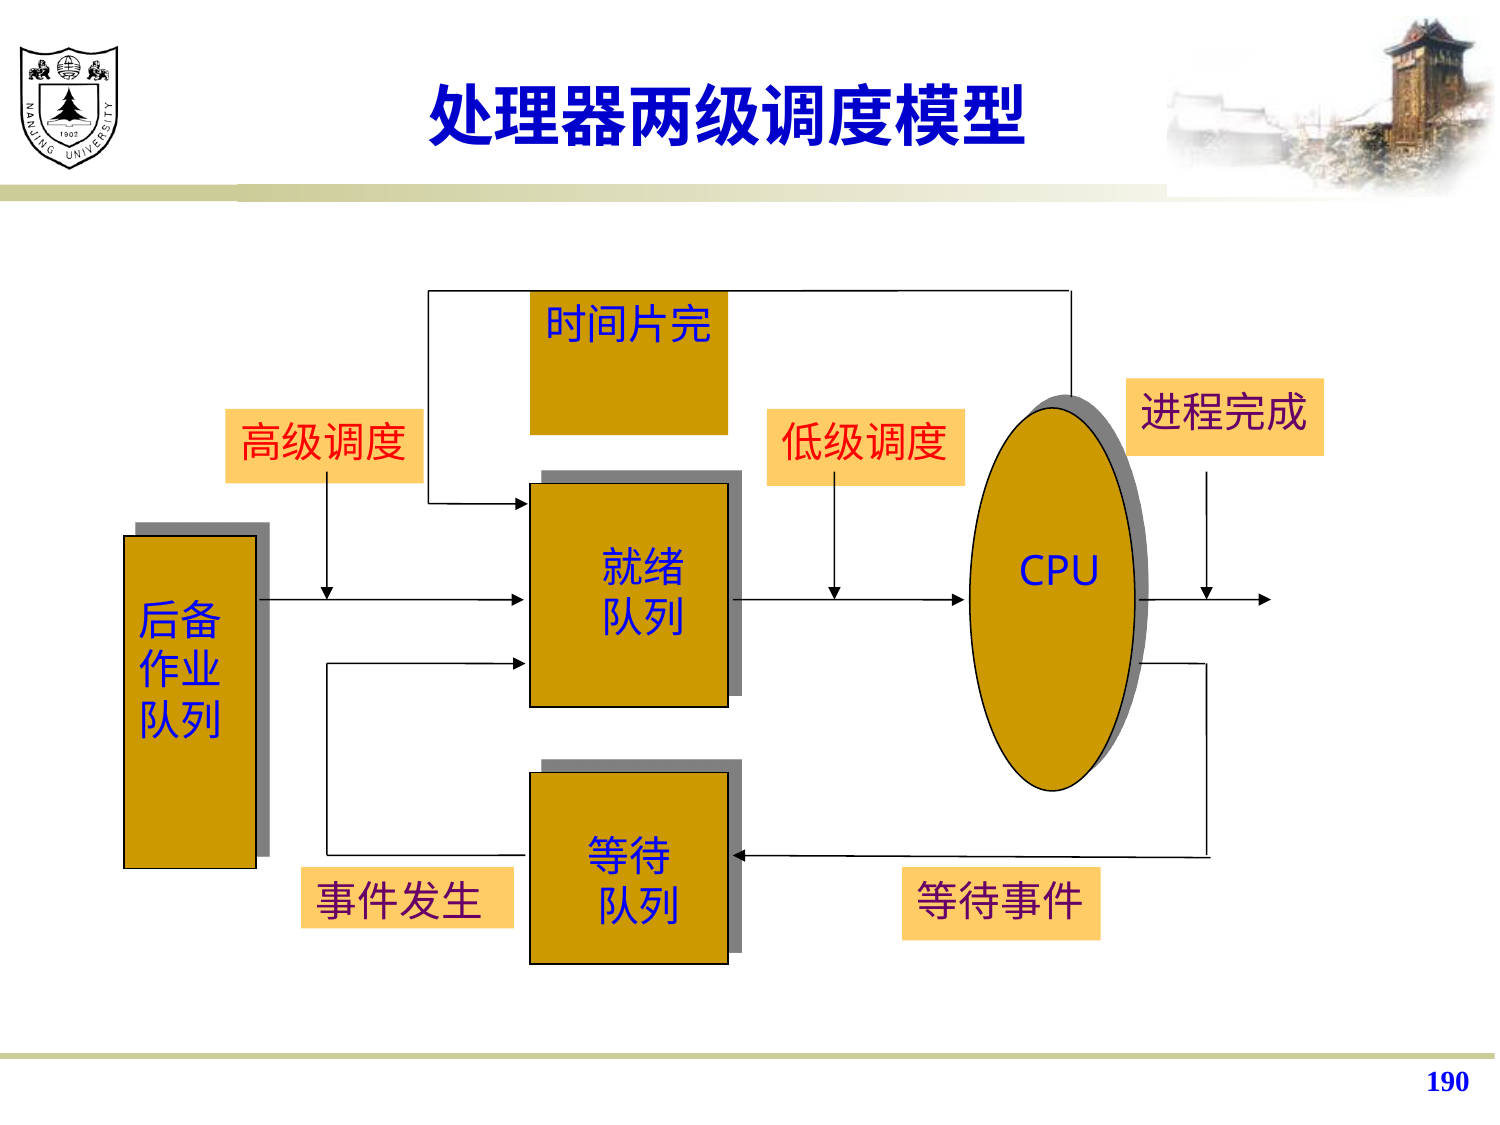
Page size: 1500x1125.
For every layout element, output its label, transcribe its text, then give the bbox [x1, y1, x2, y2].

picture [0, 1053, 1495, 1059]
slide_number 190 [1399, 1054, 1496, 1125]
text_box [123, 290, 1325, 965]
picture [1167, 16, 1495, 197]
picture [14, 42, 124, 173]
text_box 处理器两级调度模型 [123, 66, 1331, 161]
